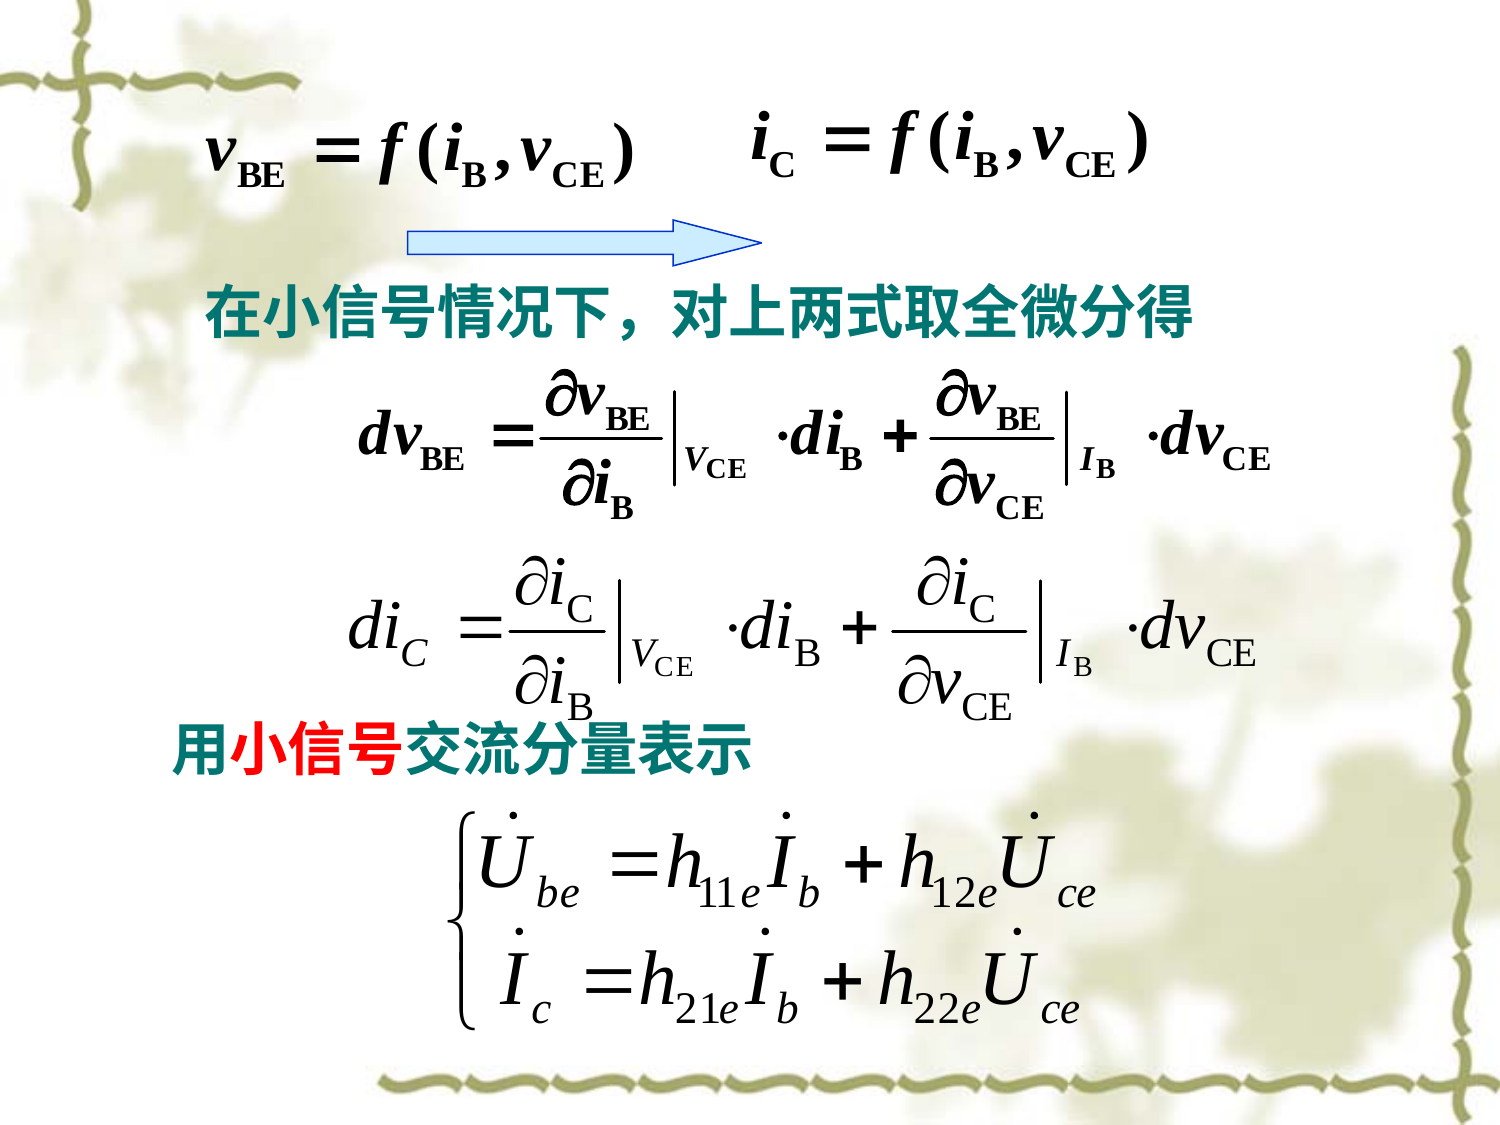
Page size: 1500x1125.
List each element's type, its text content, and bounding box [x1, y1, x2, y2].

picture [0, 0, 1500, 1125]
text_box 用小信号交流分量表示 [135, 704, 790, 790]
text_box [194, 101, 651, 202]
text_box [348, 349, 1282, 536]
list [430, 798, 1117, 1045]
text_box 在小信号情况下，对上两式取全微分得 [147, 267, 1252, 353]
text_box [336, 538, 1270, 736]
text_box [737, 89, 1163, 192]
text_box [407, 219, 762, 266]
slide_number [1074, 987, 1451, 1066]
